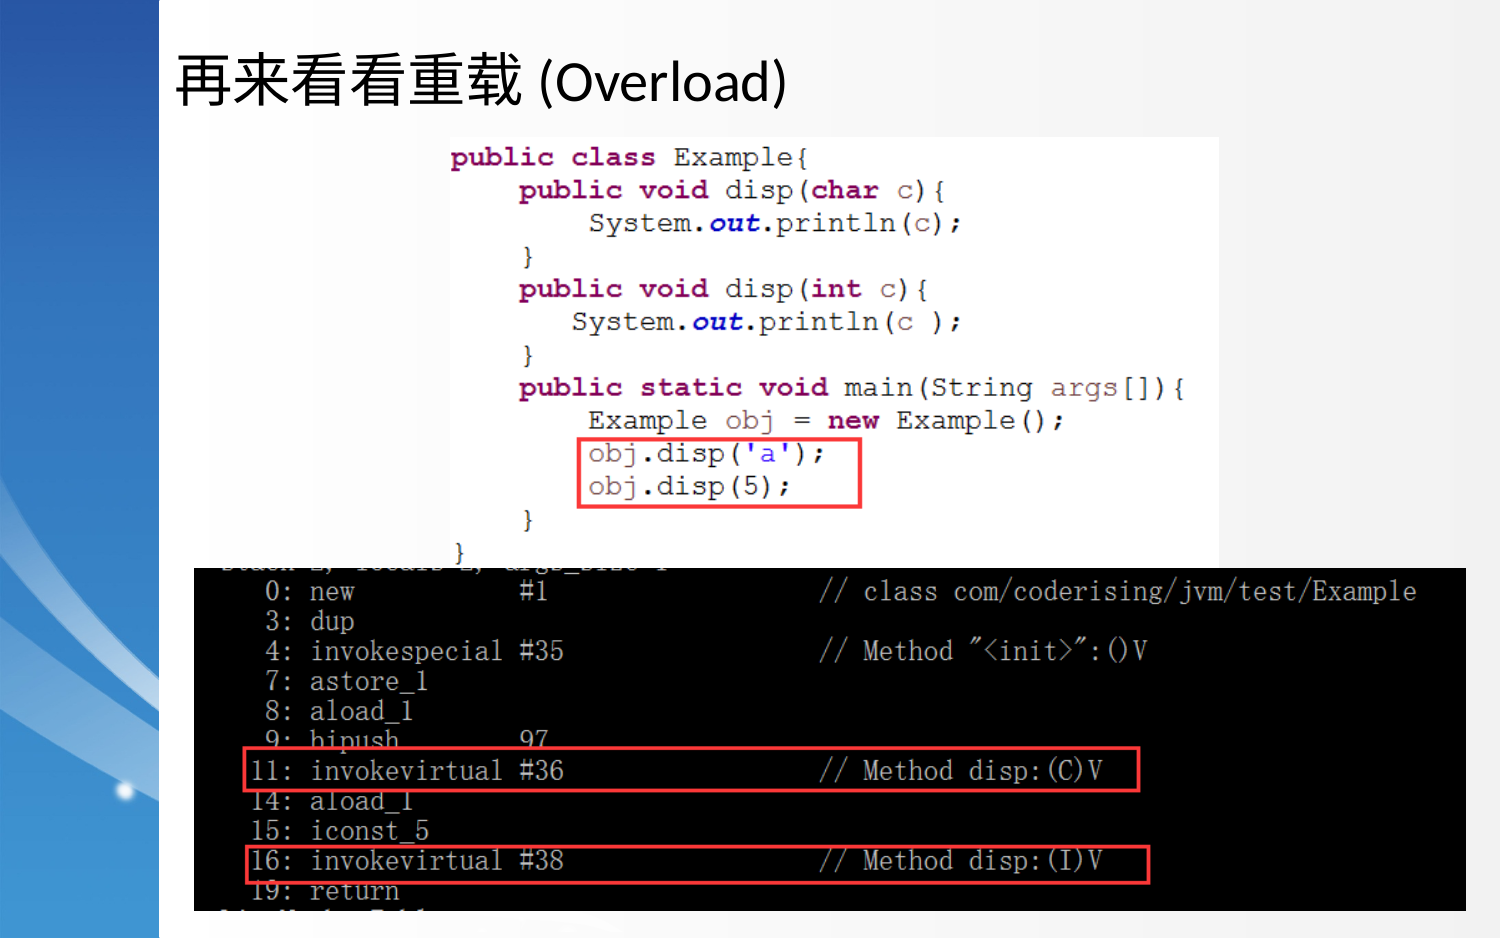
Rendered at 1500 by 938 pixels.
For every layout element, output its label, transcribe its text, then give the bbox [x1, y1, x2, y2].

title 再来看看重载(Overload) [159, 0, 1500, 157]
picture [0, 0, 1500, 938]
